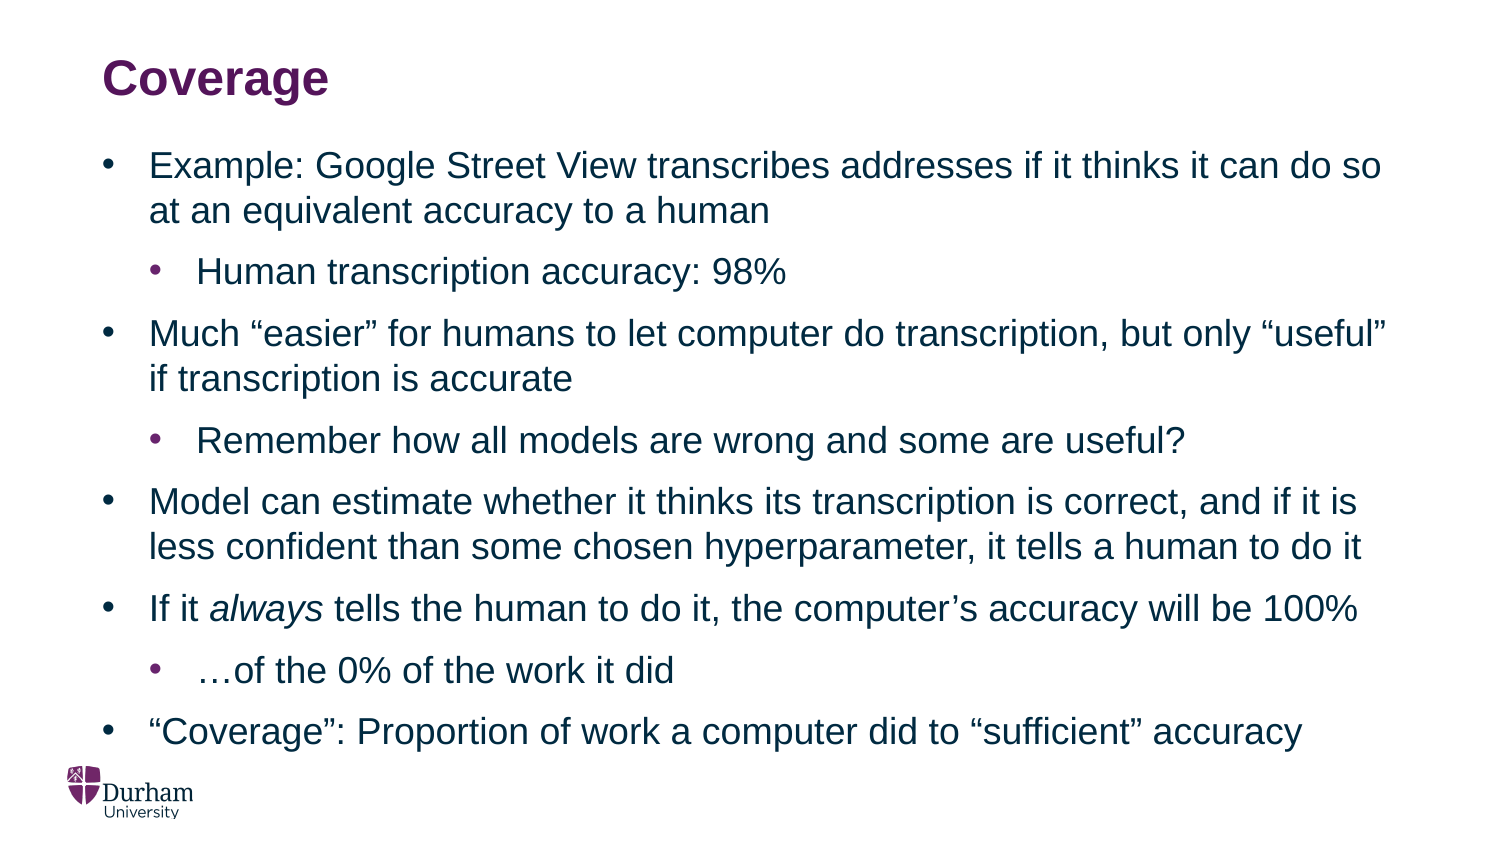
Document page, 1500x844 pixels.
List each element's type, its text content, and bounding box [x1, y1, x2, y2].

list Example: Google Street View transcribes addresses if it thinks it can do so at an equivalent accuracy to a human Human transcription accuracy: 98% Much “easier” for humans to let computer do transcription, but only “useful” if transcription is accurate Remember how all models are wrong and some are useful? Model can estimate whether it thinks its transcription is correct, and if it is less confident than some chosen hyperparameter, it tells a human to do it If it always tells the human to do it, the computer’s accuracy will be 100% …of the 0% of the work it did “Coverage”: Proportion of work a computer did to “sufficient” accuracy [101, 140, 1399, 619]
title Coverage [101, 45, 1399, 140]
